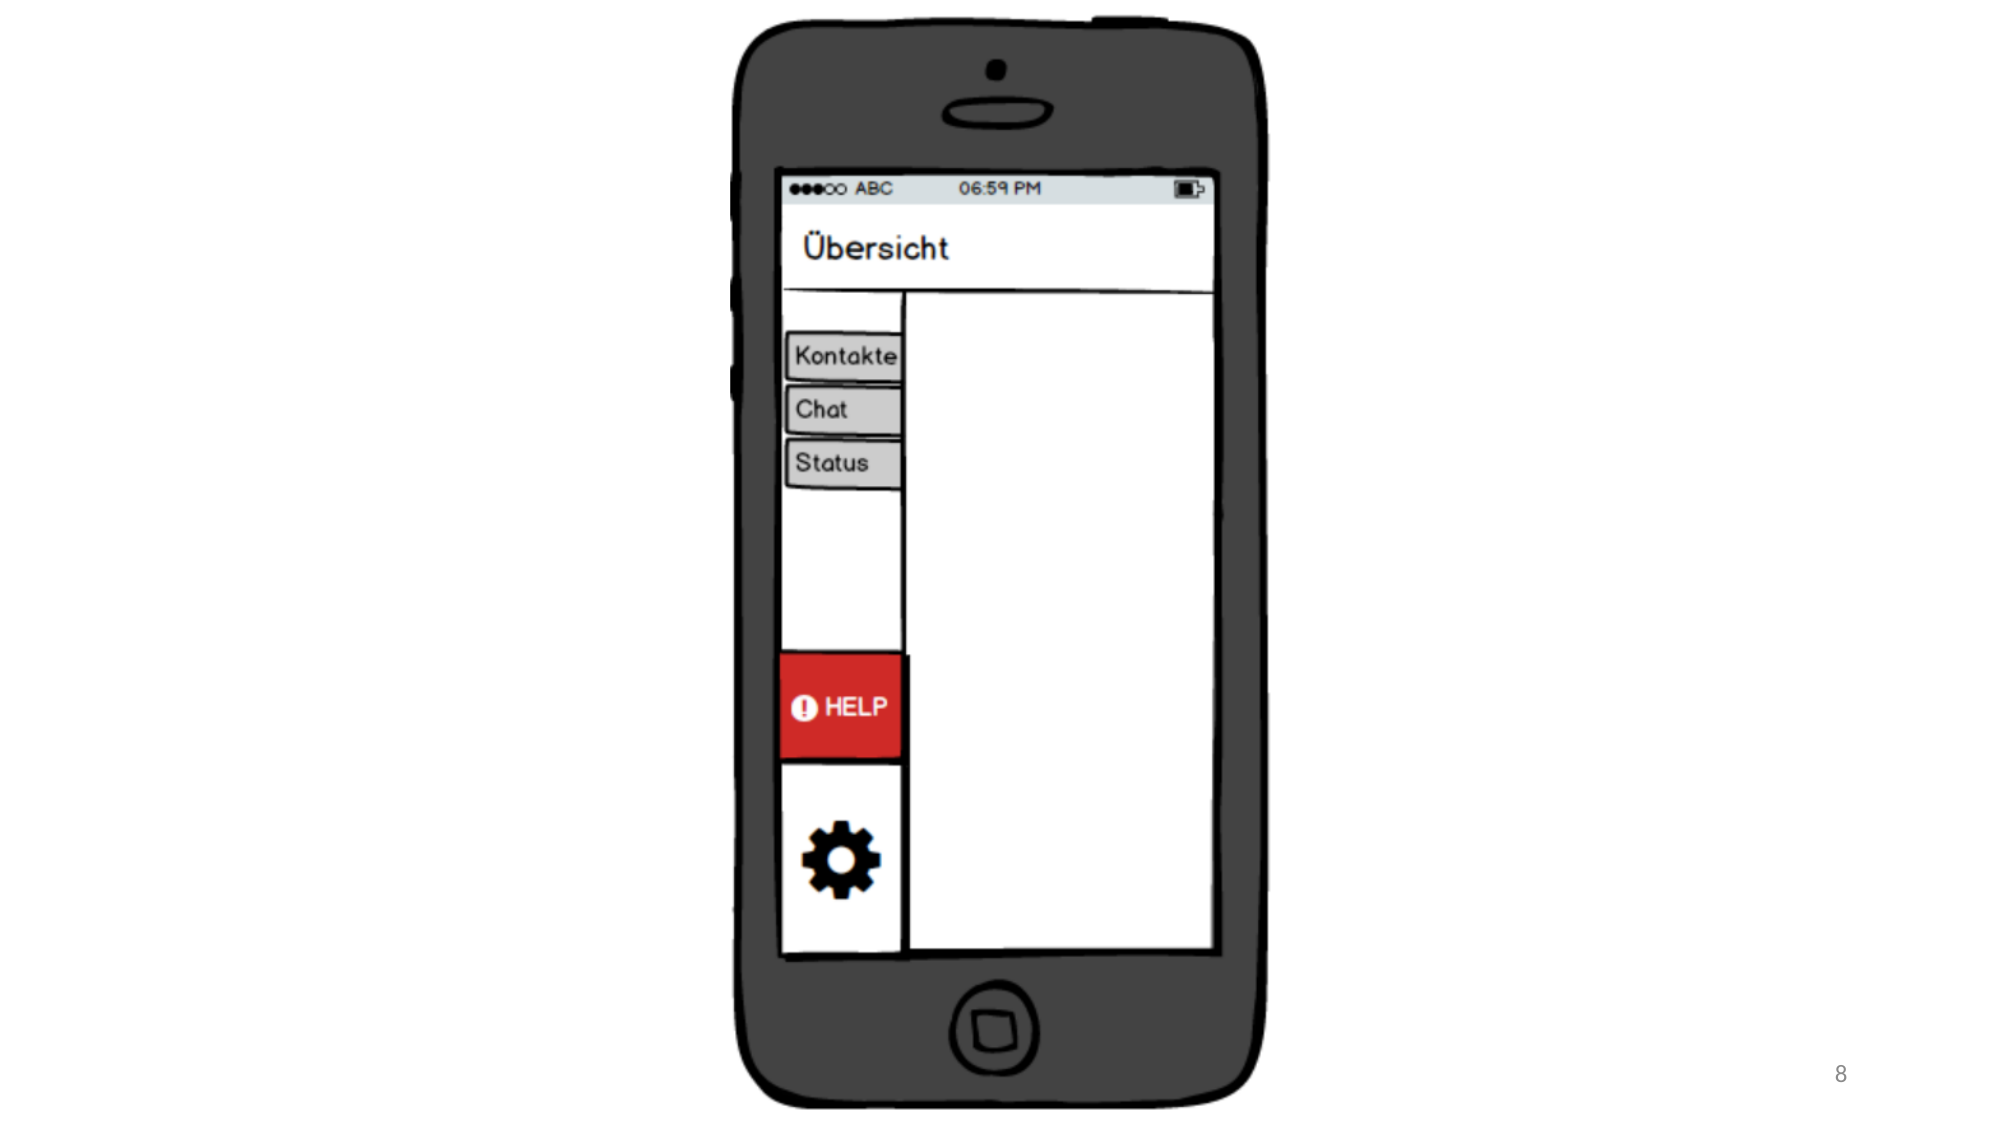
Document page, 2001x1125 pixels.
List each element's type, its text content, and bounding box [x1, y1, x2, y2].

picture [715, 0, 1285, 1125]
slide_number 8 [1412, 1042, 1863, 1103]
